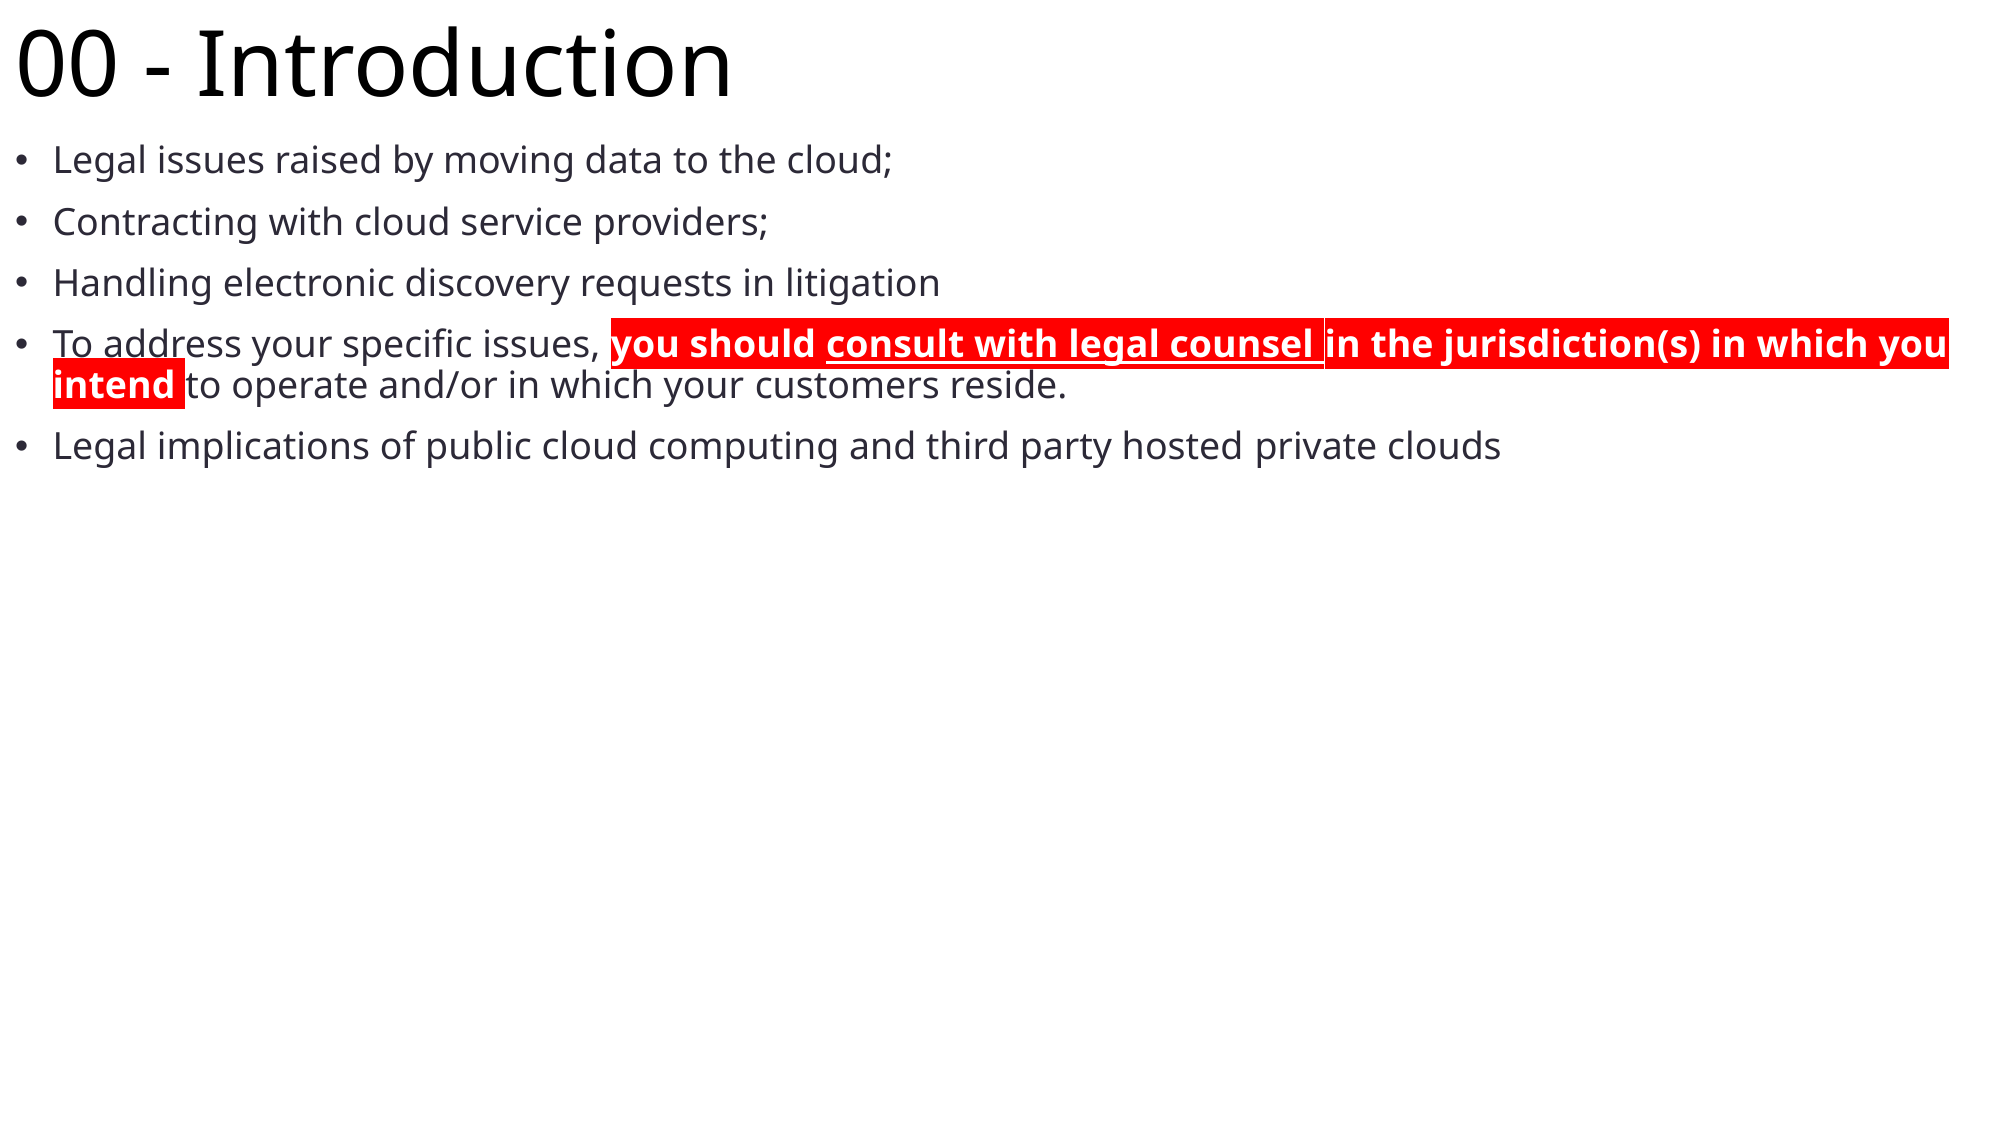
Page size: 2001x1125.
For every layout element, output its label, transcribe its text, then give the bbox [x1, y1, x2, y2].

list Legal issues raised by moving data to the cloud; Contracting with cloud service providers; Handling electronic discovery requests in litigation To address your specific issues, you should consult with legal counsel in the jurisdiction(s) in which you intend to operate and/or in which your customers reside. Legal implications of public cloud computing and third party hosted private clouds [0, 134, 2000, 1125]
title 00 - Introduction [0, 0, 2000, 134]
